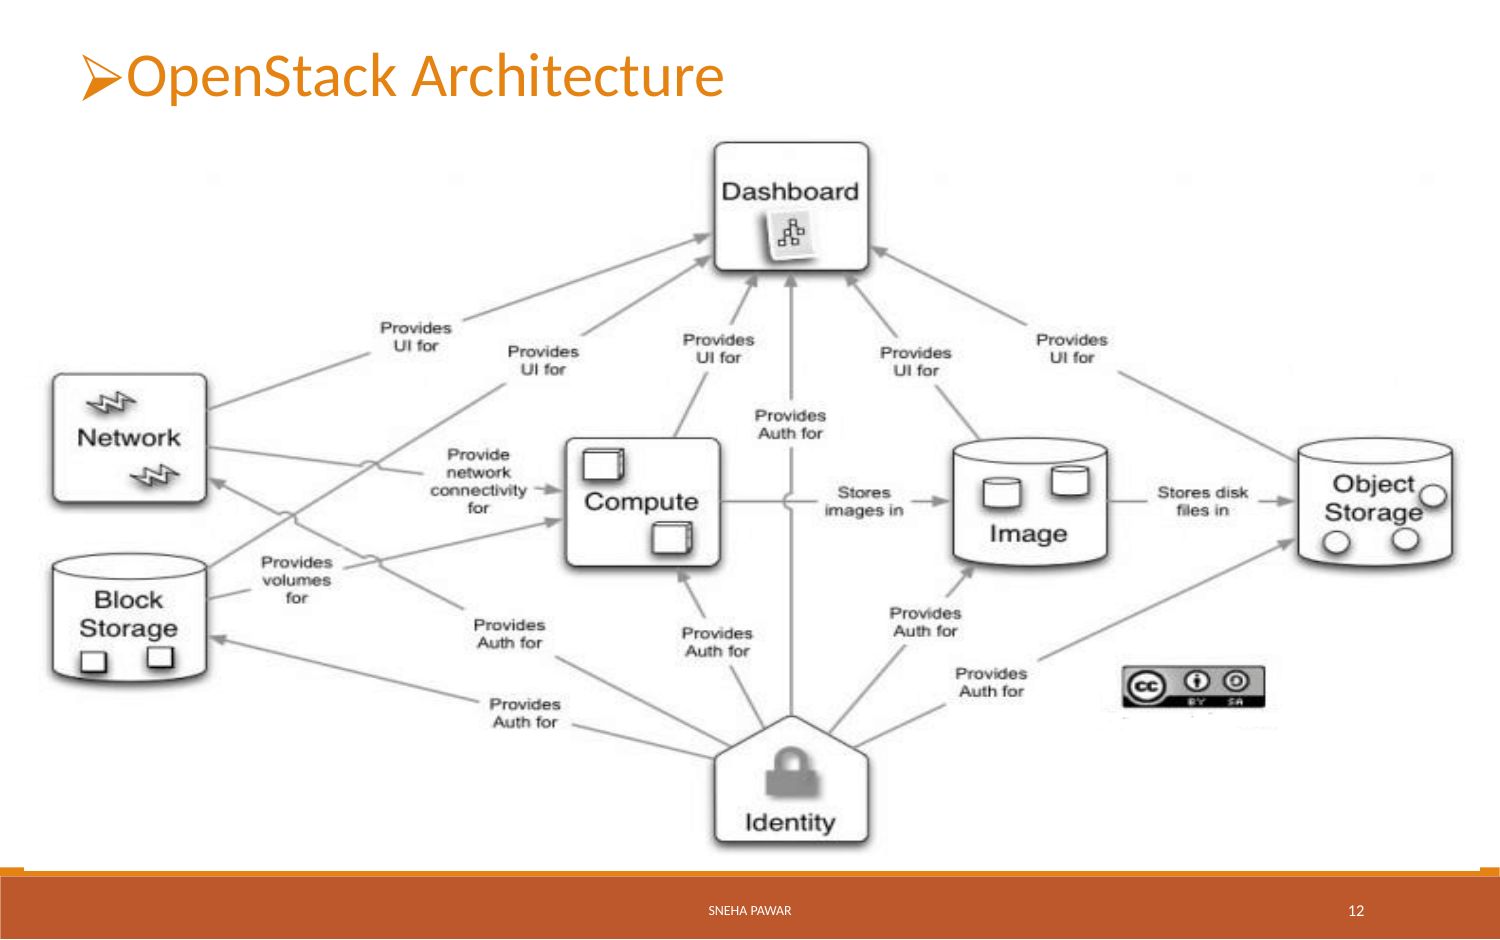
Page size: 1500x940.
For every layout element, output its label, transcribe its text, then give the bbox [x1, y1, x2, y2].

picture [24, 122, 1480, 871]
text_box OpenStack Architecture [64, 26, 1397, 119]
footer Sneha Pawar [453, 884, 1047, 935]
slide_number 12 [1218, 884, 1380, 935]
